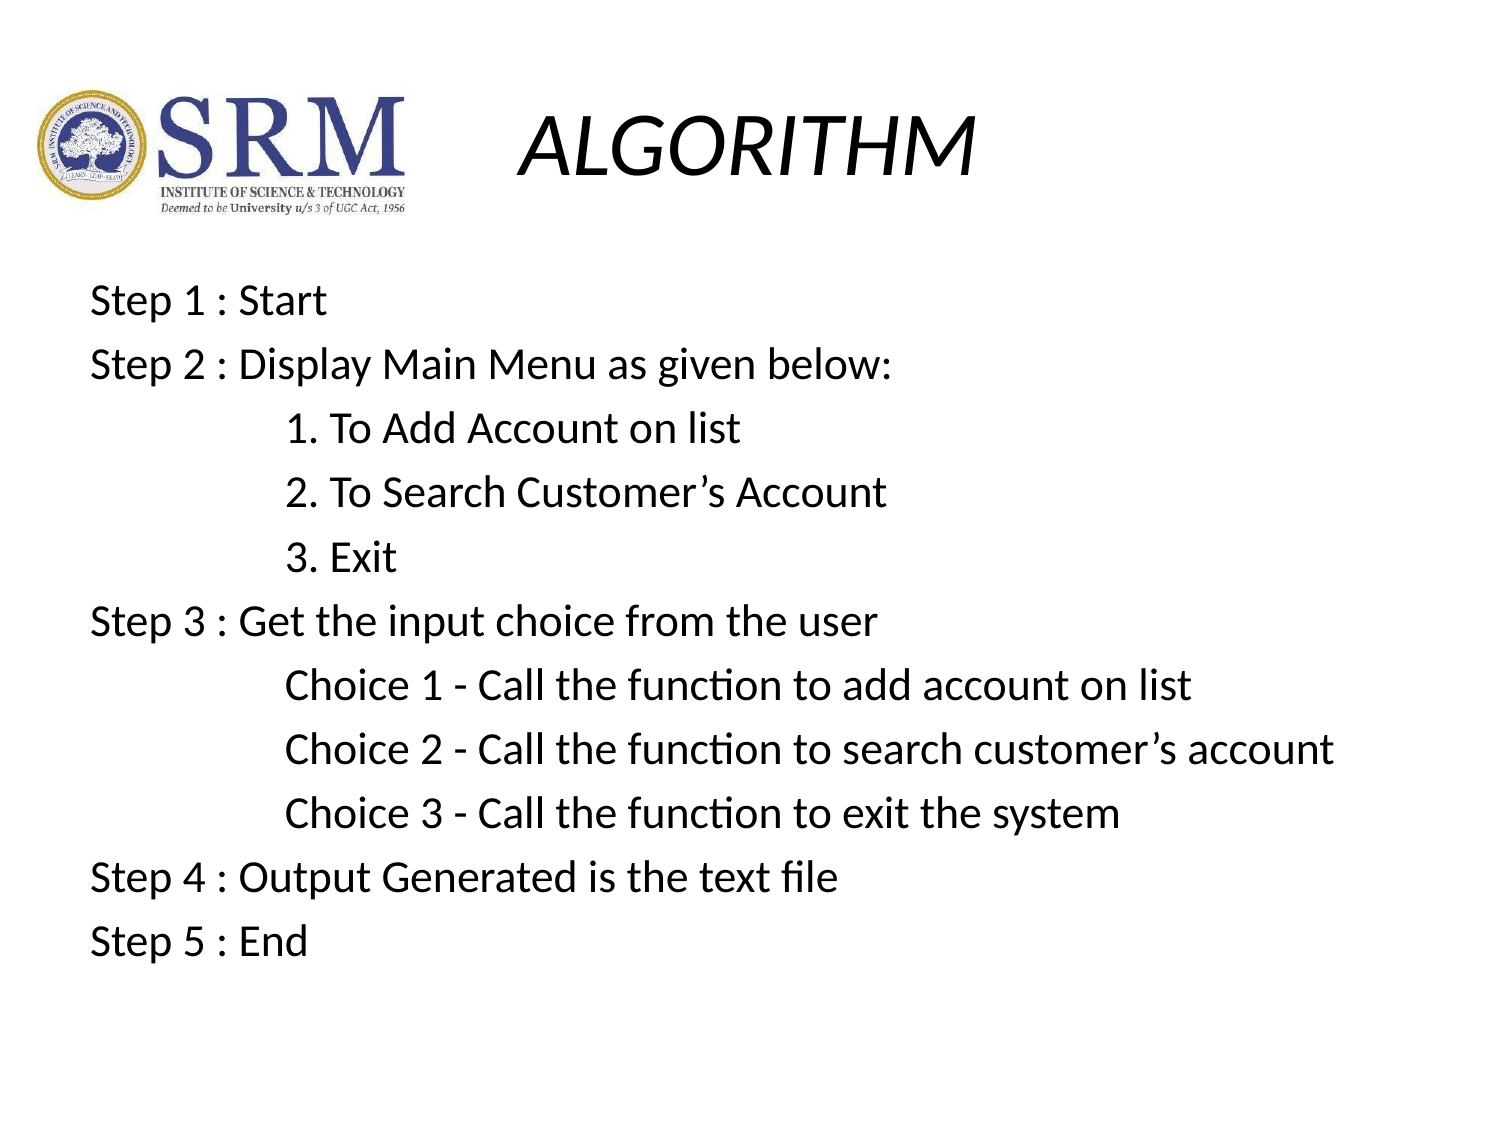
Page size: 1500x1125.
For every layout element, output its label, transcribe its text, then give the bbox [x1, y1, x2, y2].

list Step 1 : Start Step 2 : Display Main Menu as given below: 1. To Add Account on list 2. To Search Customer’s Account 3. Exit Step 3 : Get the input choice from the user Choice 1 - Call the function to add account on list Choice 2 - Call the function to search customer’s account Choice 3 - Call the function to exit the system Step 4 : Output Generated is the text file Step 5 : End [75, 262, 1425, 1050]
picture [37, 90, 405, 215]
title ALGORITHM [75, 45, 1425, 233]
